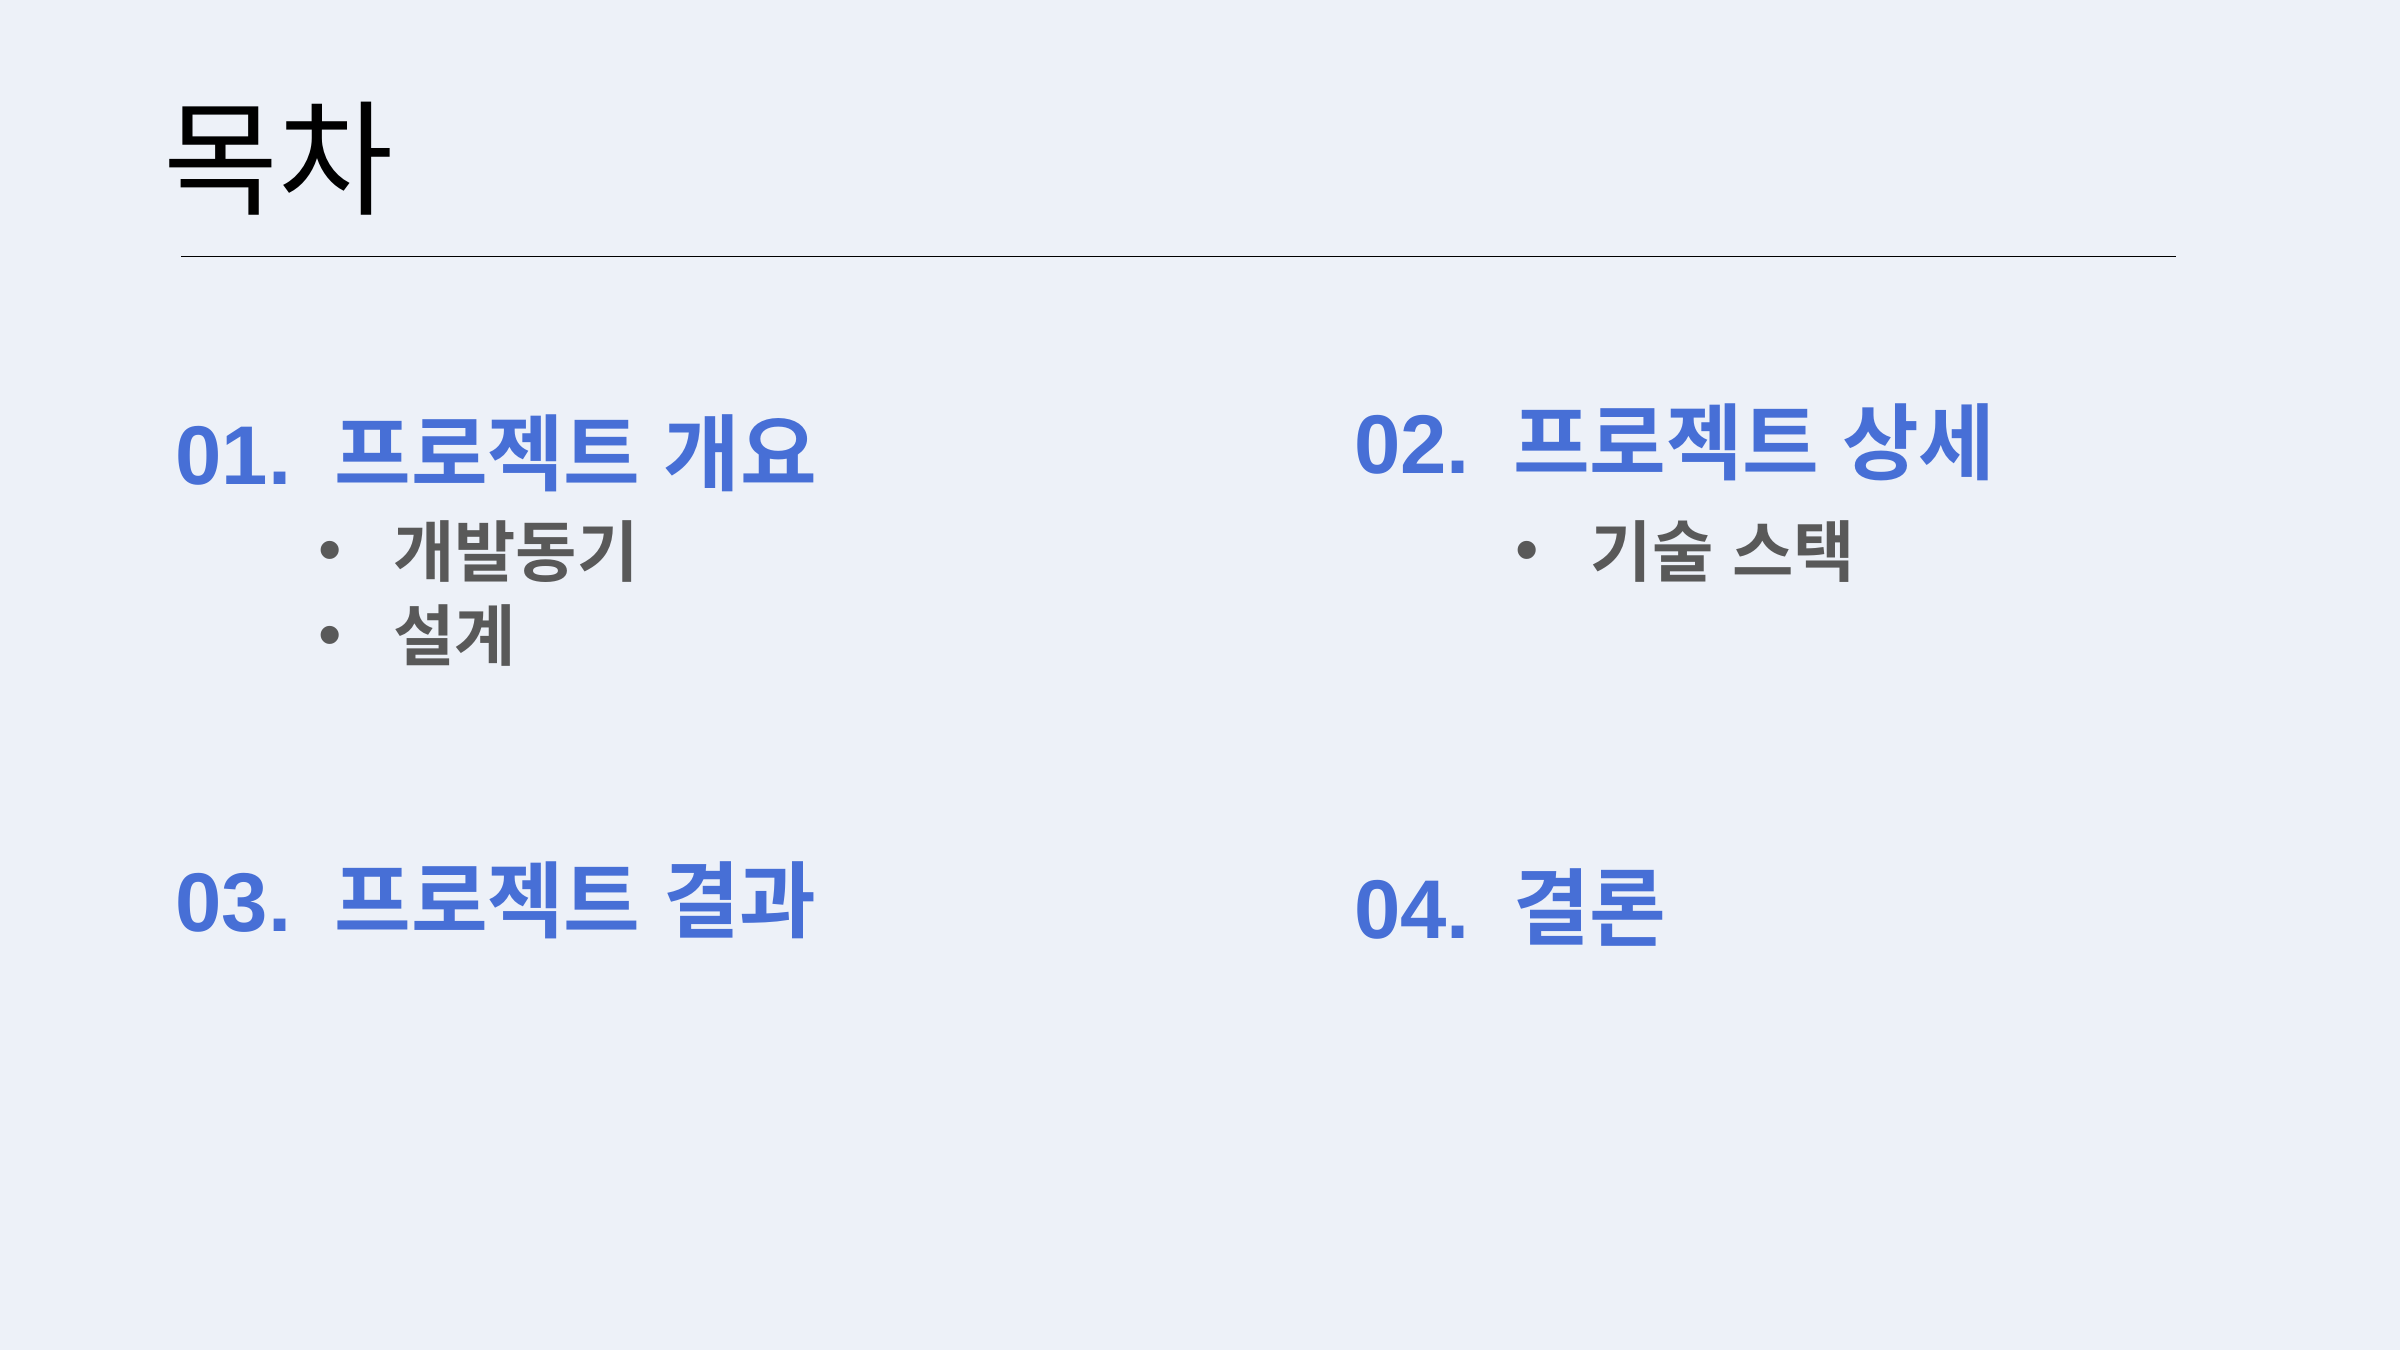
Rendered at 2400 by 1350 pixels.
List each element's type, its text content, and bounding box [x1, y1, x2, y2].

text_box [0, 0, 2400, 1350]
text_box 01. 프로젝트 개요 [160, 399, 744, 494]
text_box 02. 프로젝트 상세 [1339, 387, 1923, 483]
text_box 목차 [149, 128, 744, 224]
text_box 개발동기 [303, 487, 887, 571]
text_box 04. 결론 [1339, 853, 2034, 948]
text_box 03. 프로젝트 결과 [160, 845, 855, 941]
text_box 설계 [303, 571, 887, 667]
text_box 기술 스택 [1500, 487, 2084, 582]
